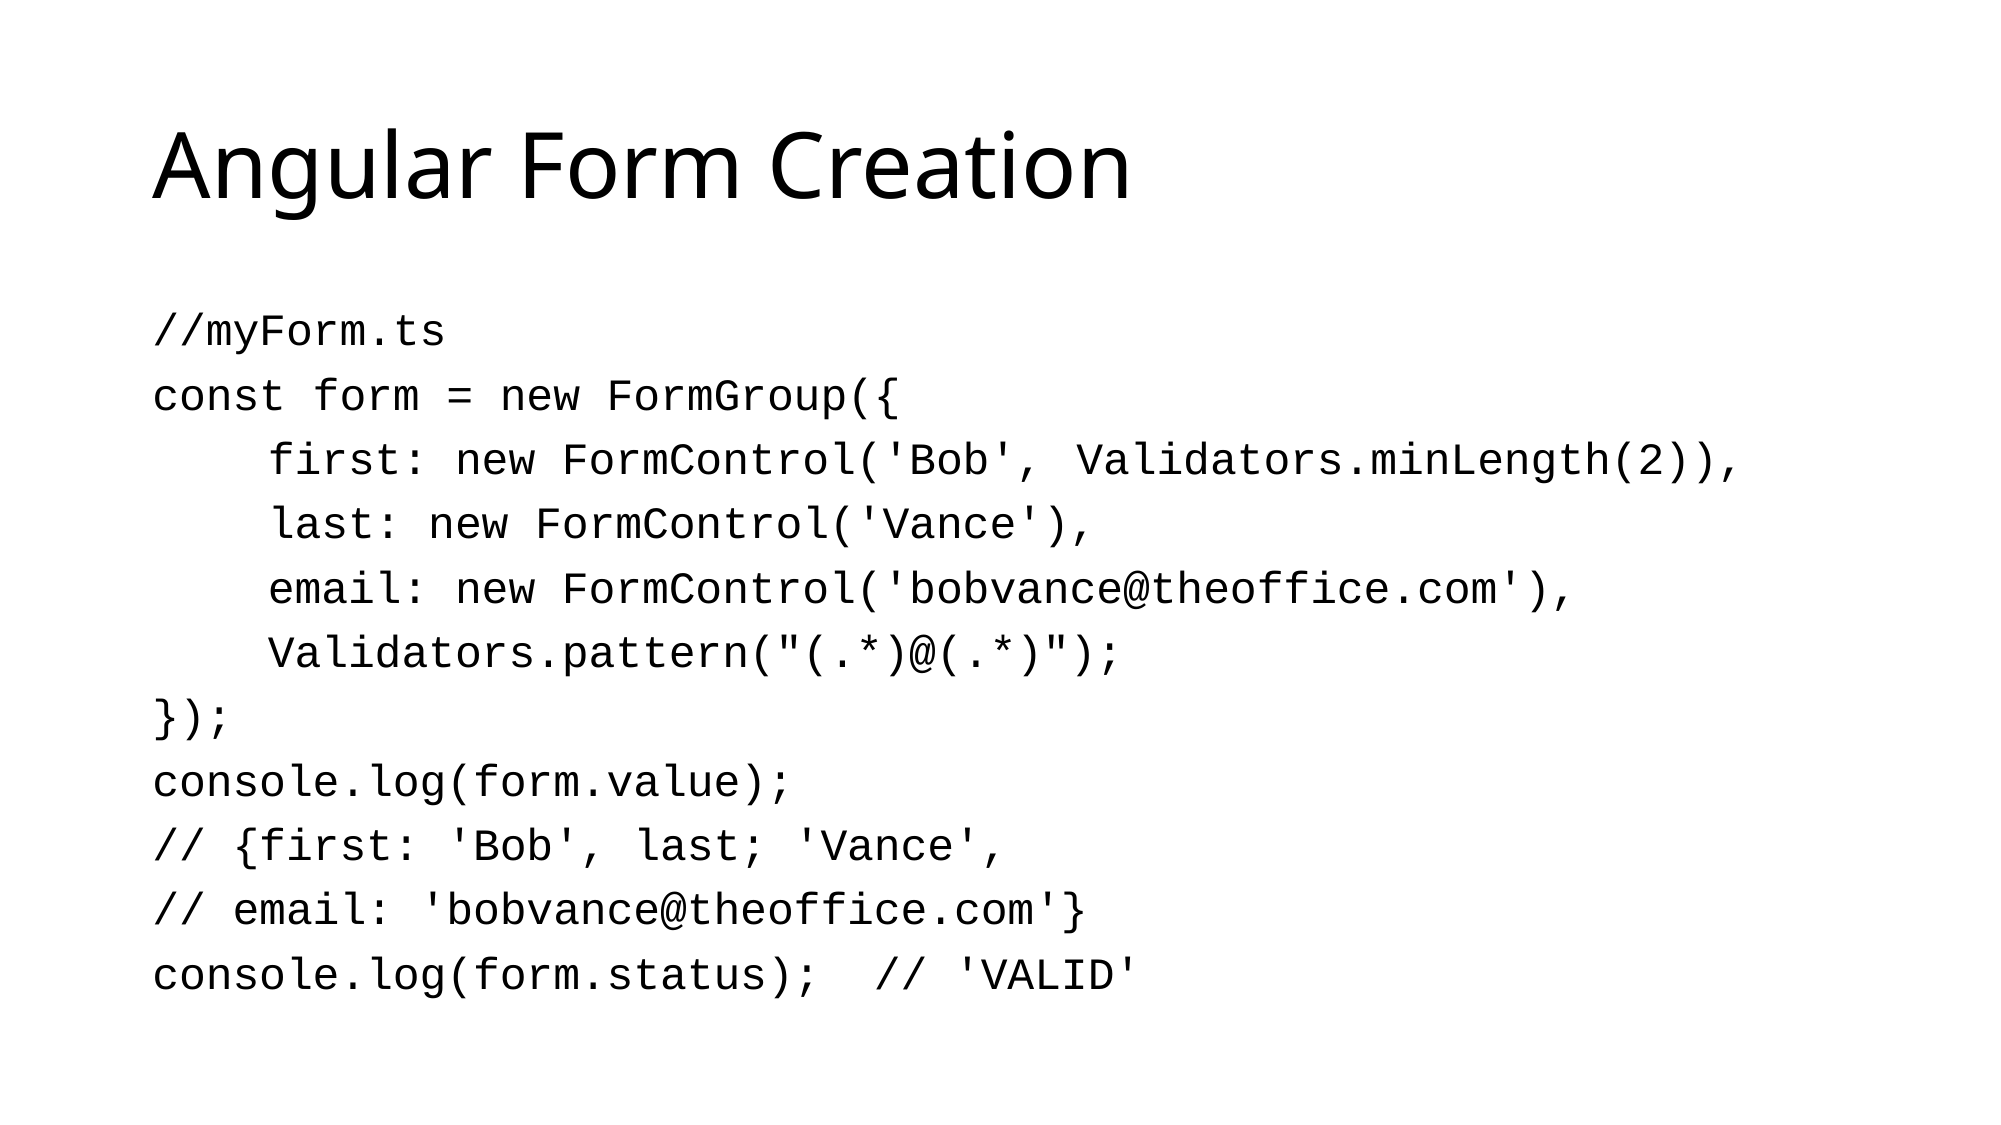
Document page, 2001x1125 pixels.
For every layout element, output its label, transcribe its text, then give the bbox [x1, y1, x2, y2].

list //myForm.ts const form = new FormGroup({ first: new FormControl('Bob', Validators.minLength(2)), last: new FormControl('Vance'), email: new FormControl('bobvance@theoffice.com'), Validators.pattern("(.*)@(.*)"); }); console.log(form.value); // {first: 'Bob', last; 'Vance', // email: 'bobvance@theoffice.com'} console.log(form.status); // 'VALID' [137, 299, 1863, 1014]
title Angular Form Creation [137, 59, 1863, 278]
